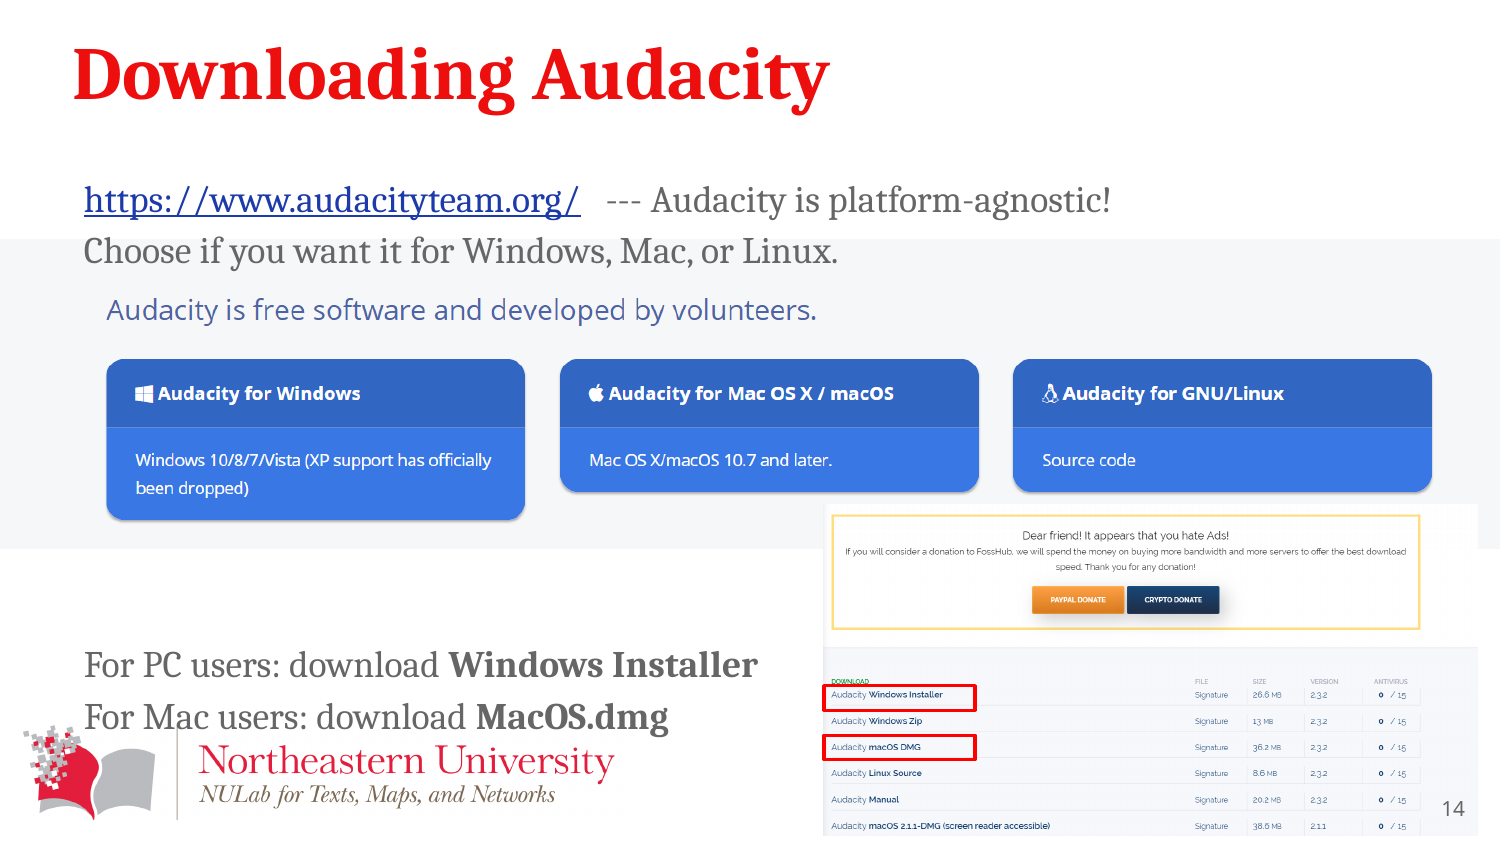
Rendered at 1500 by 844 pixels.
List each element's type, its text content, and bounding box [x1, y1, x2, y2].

list https://www.audacityteam.org/ --- Audacity is platform-agnostic! Choose if you want it for Windows, Mac, or Linux. For PC users: download Windows Installer For Mac users: download MacOS.dmg [68, 557, 818, 737]
picture [23, 725, 629, 821]
list https://www.audacityteam.org/ --- Audacity is platform-agnostic! Choose if you want it for Windows, Mac, or Linux. For PC users: download Windows Installer For Mac users: download MacOS.dmg [68, 152, 1406, 237]
picture [0, 239, 1500, 836]
title Downloading Audacity [57, 10, 1334, 104]
